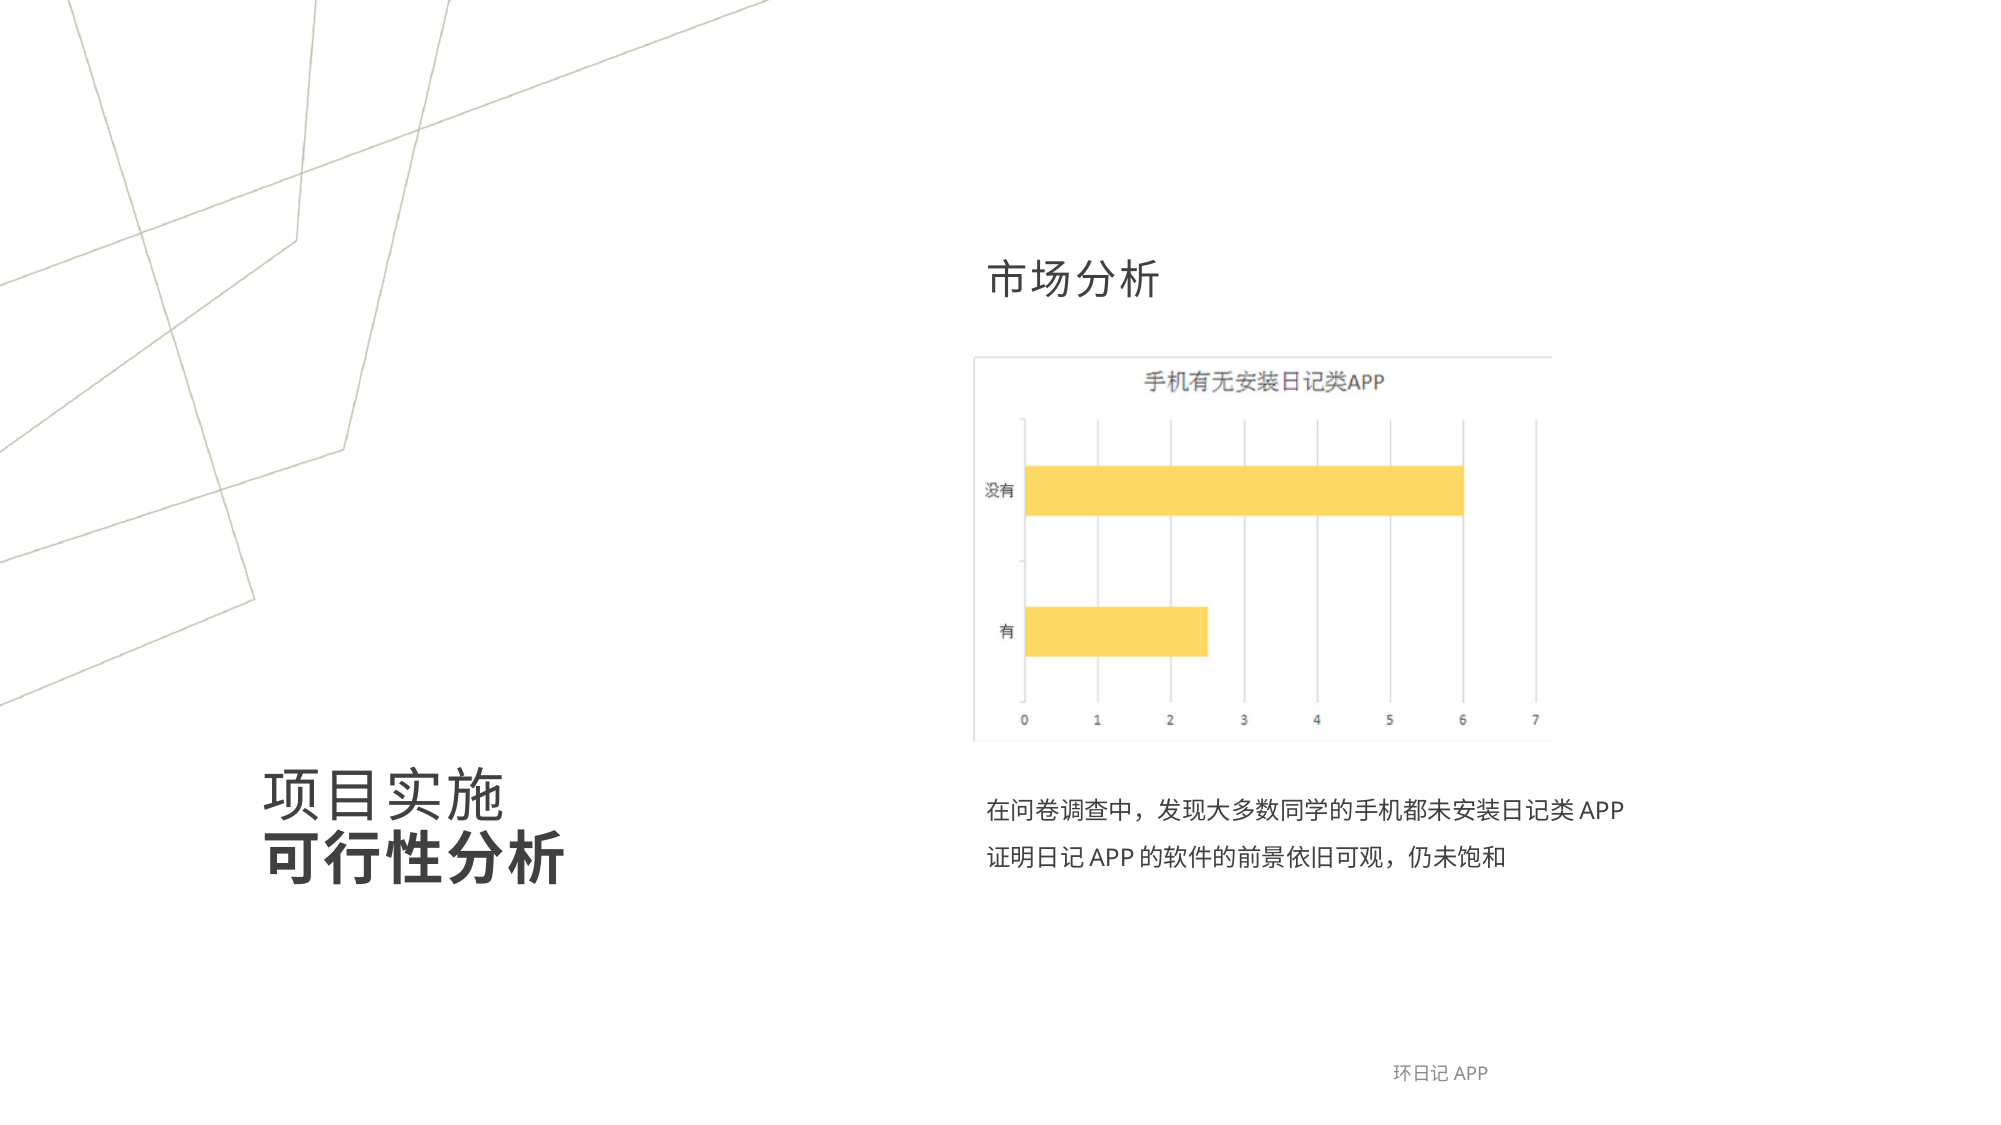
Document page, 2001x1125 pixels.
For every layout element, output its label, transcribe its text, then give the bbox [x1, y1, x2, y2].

picture [971, 356, 1552, 742]
footer 环日记APP [1174, 1042, 1707, 1103]
list 市场分析 [971, 251, 1863, 311]
list 在问卷调查中，发现大多数同学的手机都未安装日记类APP 证明日记APP的软件的前景依旧可观，仍未饱和 [971, 787, 1863, 879]
picture [0, 0, 803, 720]
title 项目实施 可行性分析 [247, 681, 763, 900]
